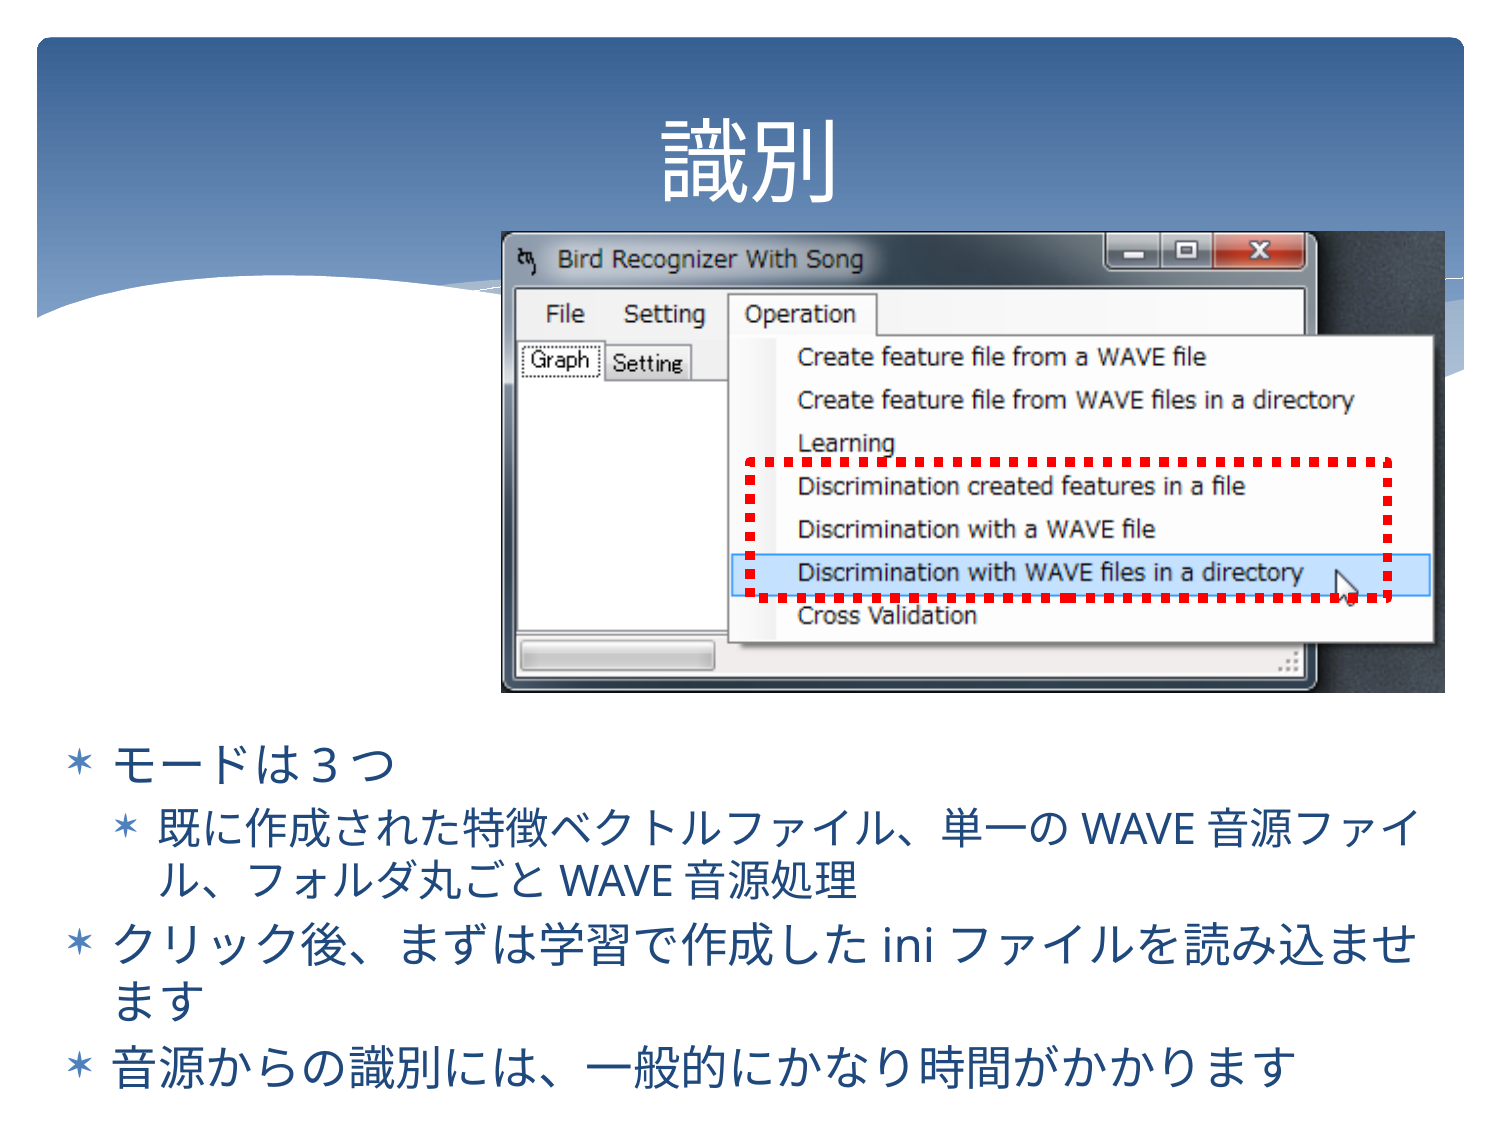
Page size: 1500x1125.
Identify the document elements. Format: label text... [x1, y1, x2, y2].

picture [501, 231, 1445, 693]
title 識別 [75, 55, 1425, 261]
list モードは3つ 既に作成された特徴ベクトルファイル、単一のWAVE音源ファイル、フォルダ丸ごとWAVE音源処理 クリック後、まずは学習で作成したiniファイルを読み込ませます 音源からの識別には、一般的にかなり時間がかかります [53, 727, 1471, 1106]
